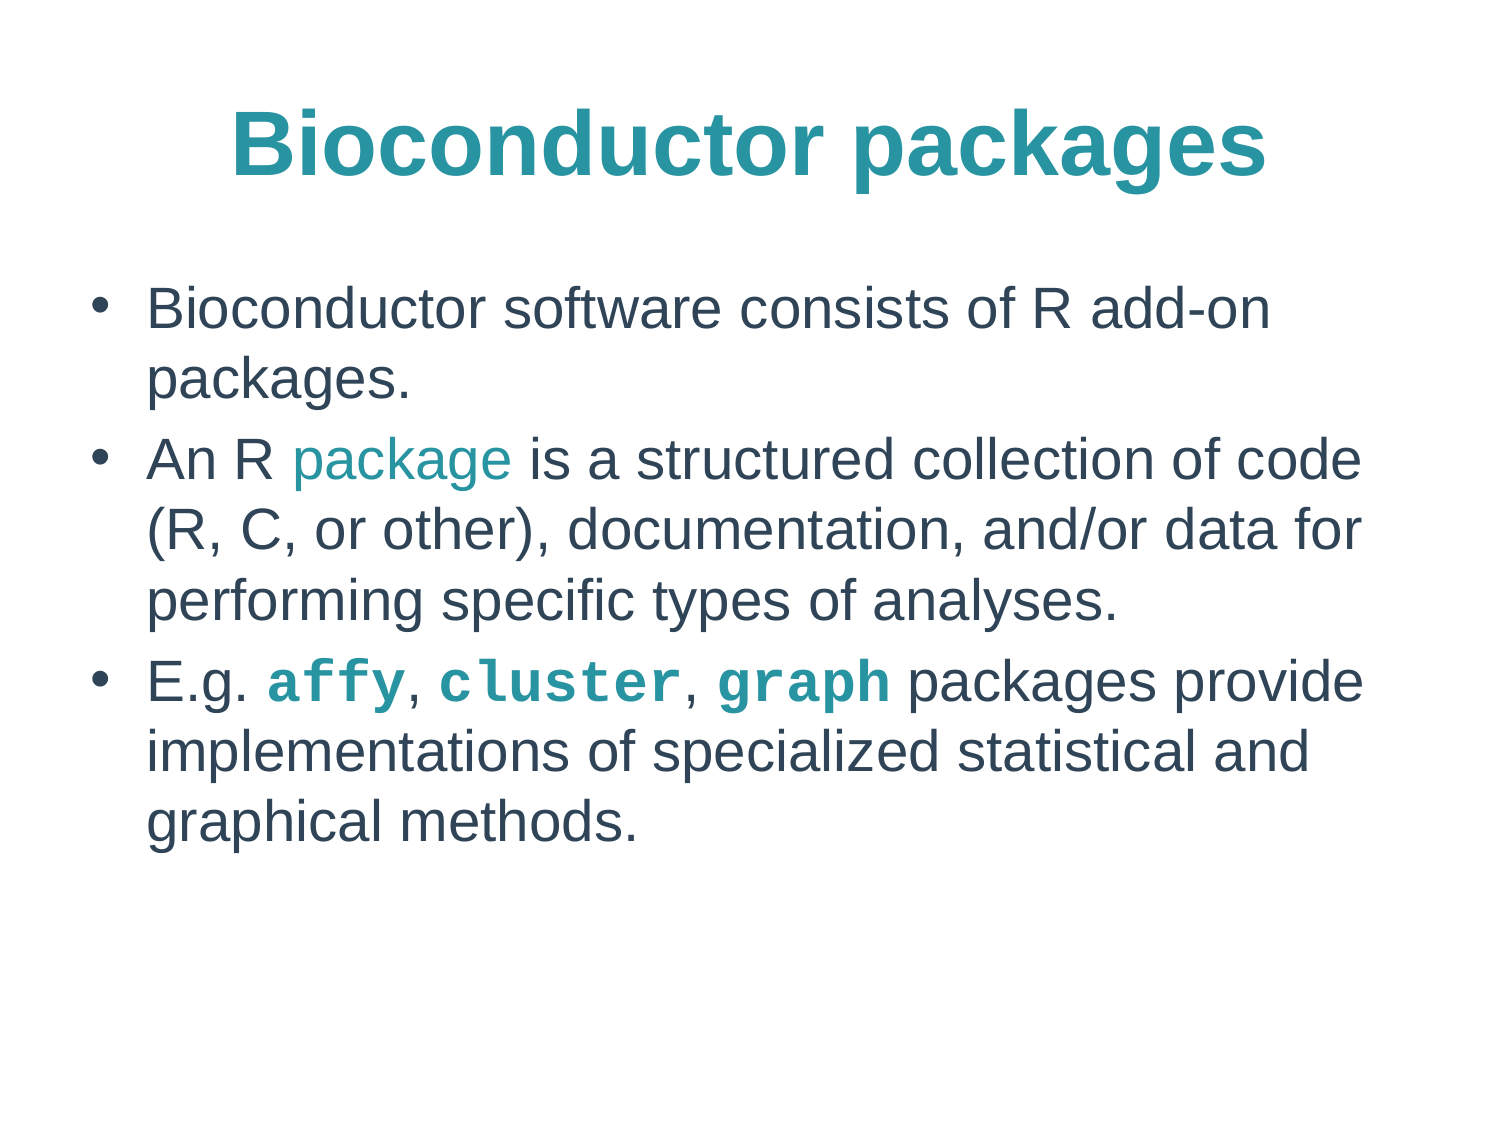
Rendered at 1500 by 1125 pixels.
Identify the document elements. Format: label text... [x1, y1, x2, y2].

title Bioconductor packages [75, 45, 1425, 233]
list Bioconductor software consists of R add-on packages. An R package is a structured collection of code (R, C, or other), documentation, and/or data for performing specific types of analyses. E.g. affy, cluster, graph packages provide implementations of specialized statistical and graphical methods. [75, 262, 1425, 1005]
